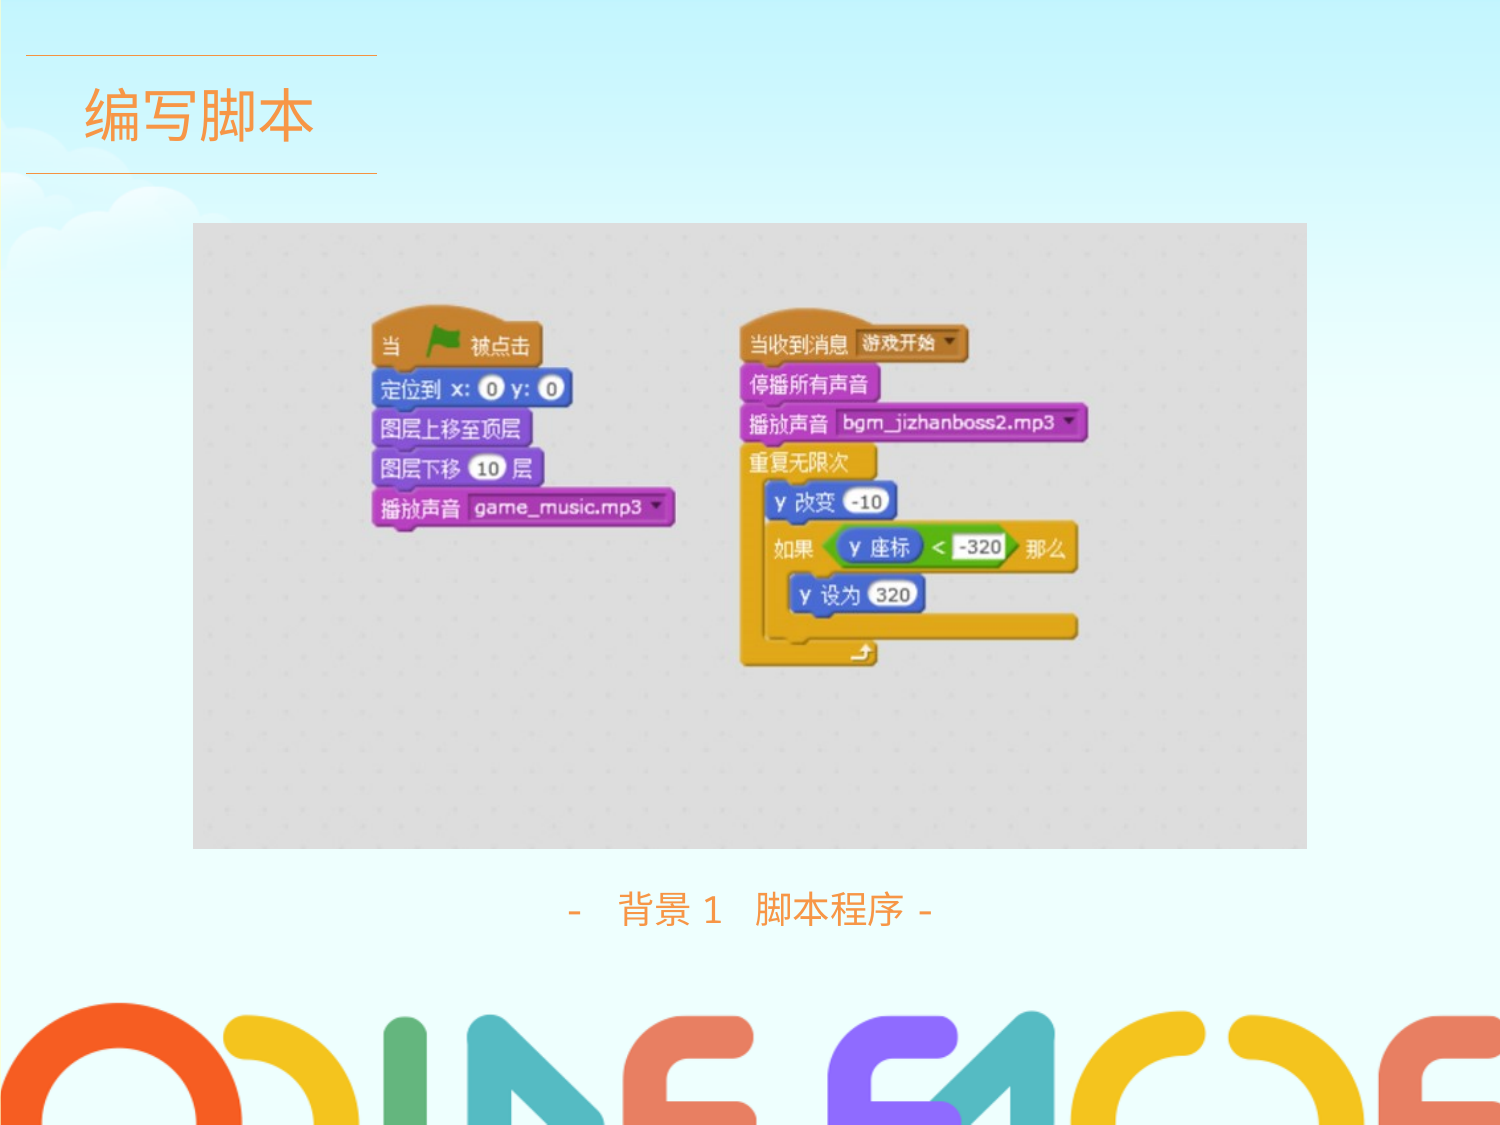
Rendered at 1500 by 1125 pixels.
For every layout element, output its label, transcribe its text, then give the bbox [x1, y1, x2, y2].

text_box - 背景1 脚本程序- [0, 833, 1500, 939]
picture [0, 939, 1500, 1125]
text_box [0, 55, 401, 174]
picture [0, 0, 1500, 849]
